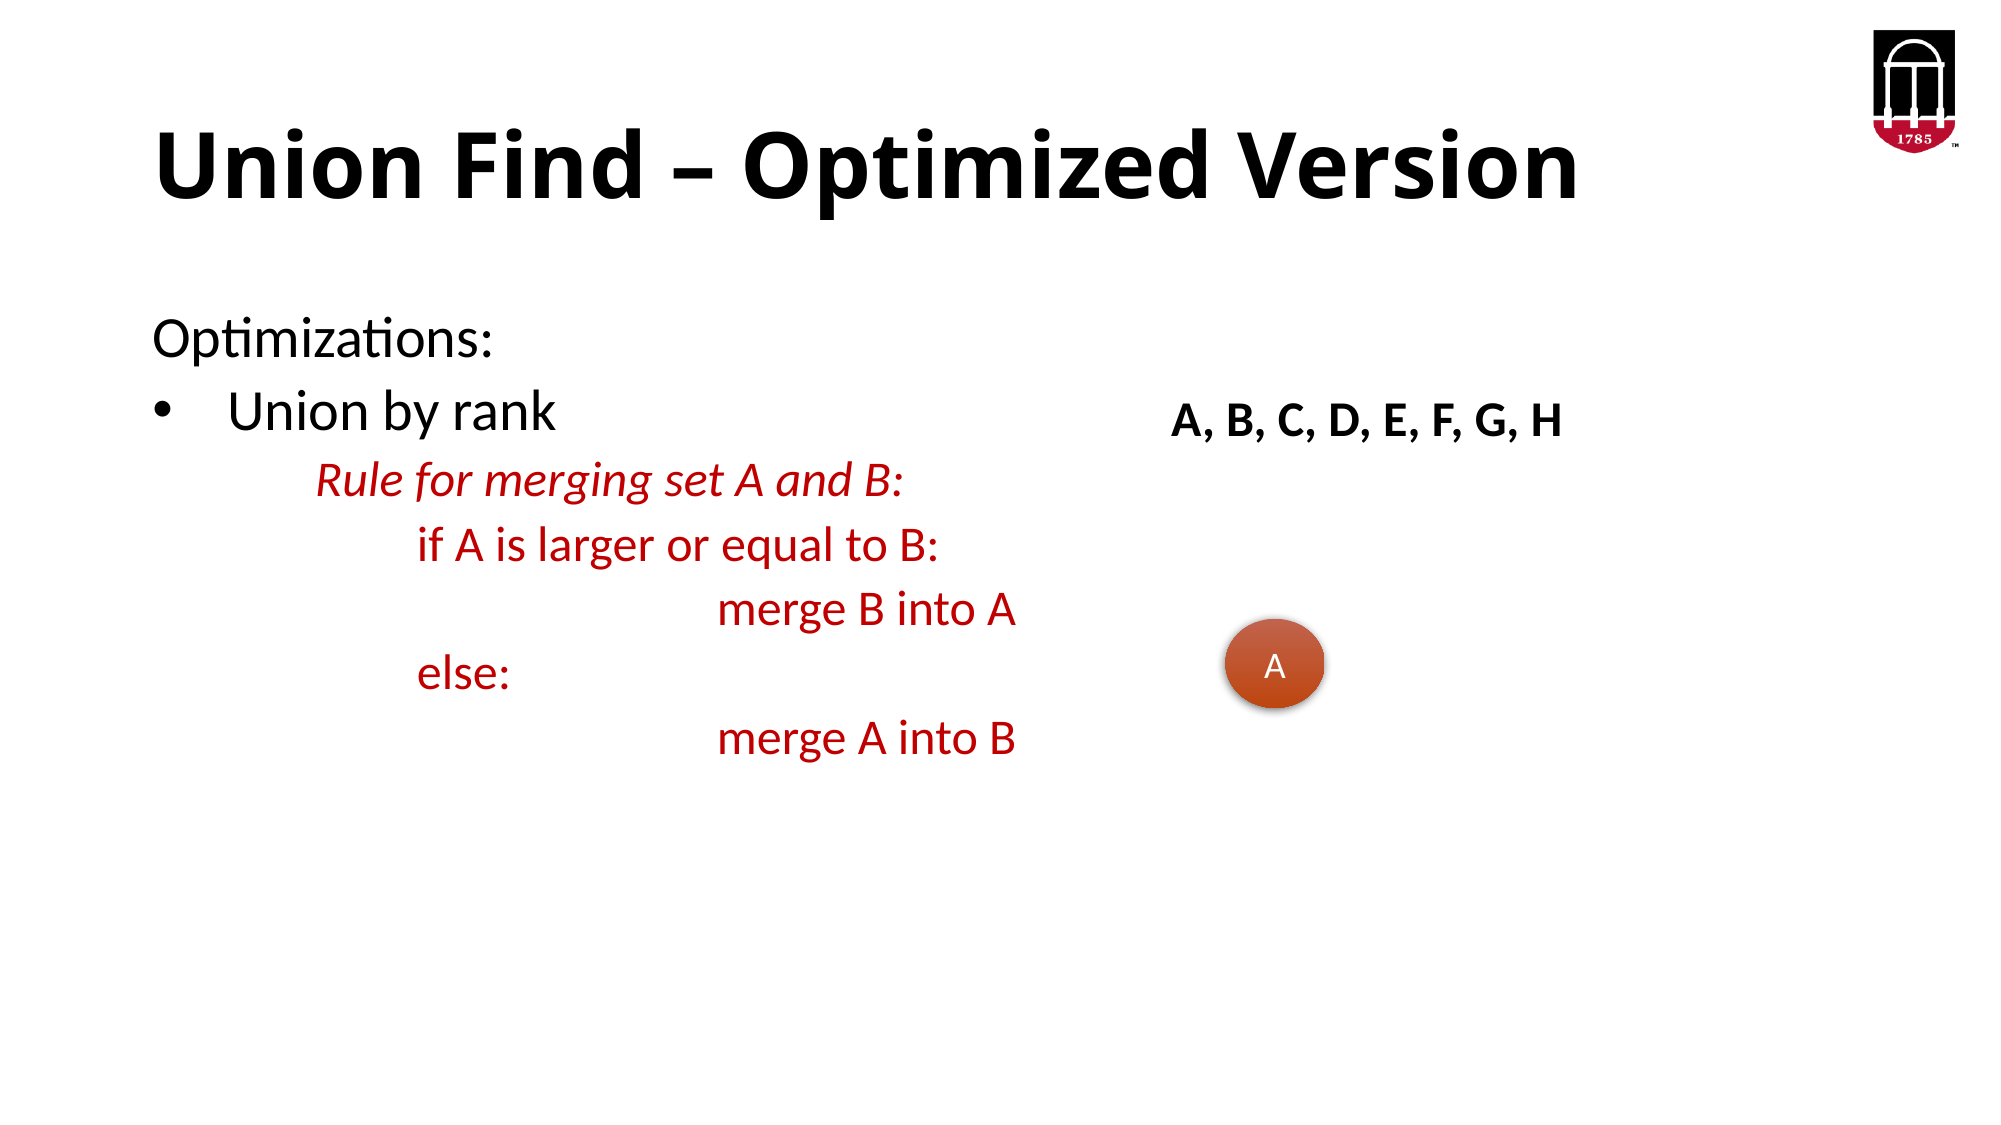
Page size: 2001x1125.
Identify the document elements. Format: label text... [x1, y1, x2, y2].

title Union Find – Optimized Version [137, 59, 1863, 278]
picture [1867, 25, 1961, 157]
text_box A, B, C, D, E, F, G, H [1156, 378, 1868, 454]
text_box A [1225, 618, 1325, 708]
list Optimizations: Union by rank Rule for merging set A and B: if A is larger or equal to B: merge B into A else: merge A into B [137, 299, 1863, 1014]
